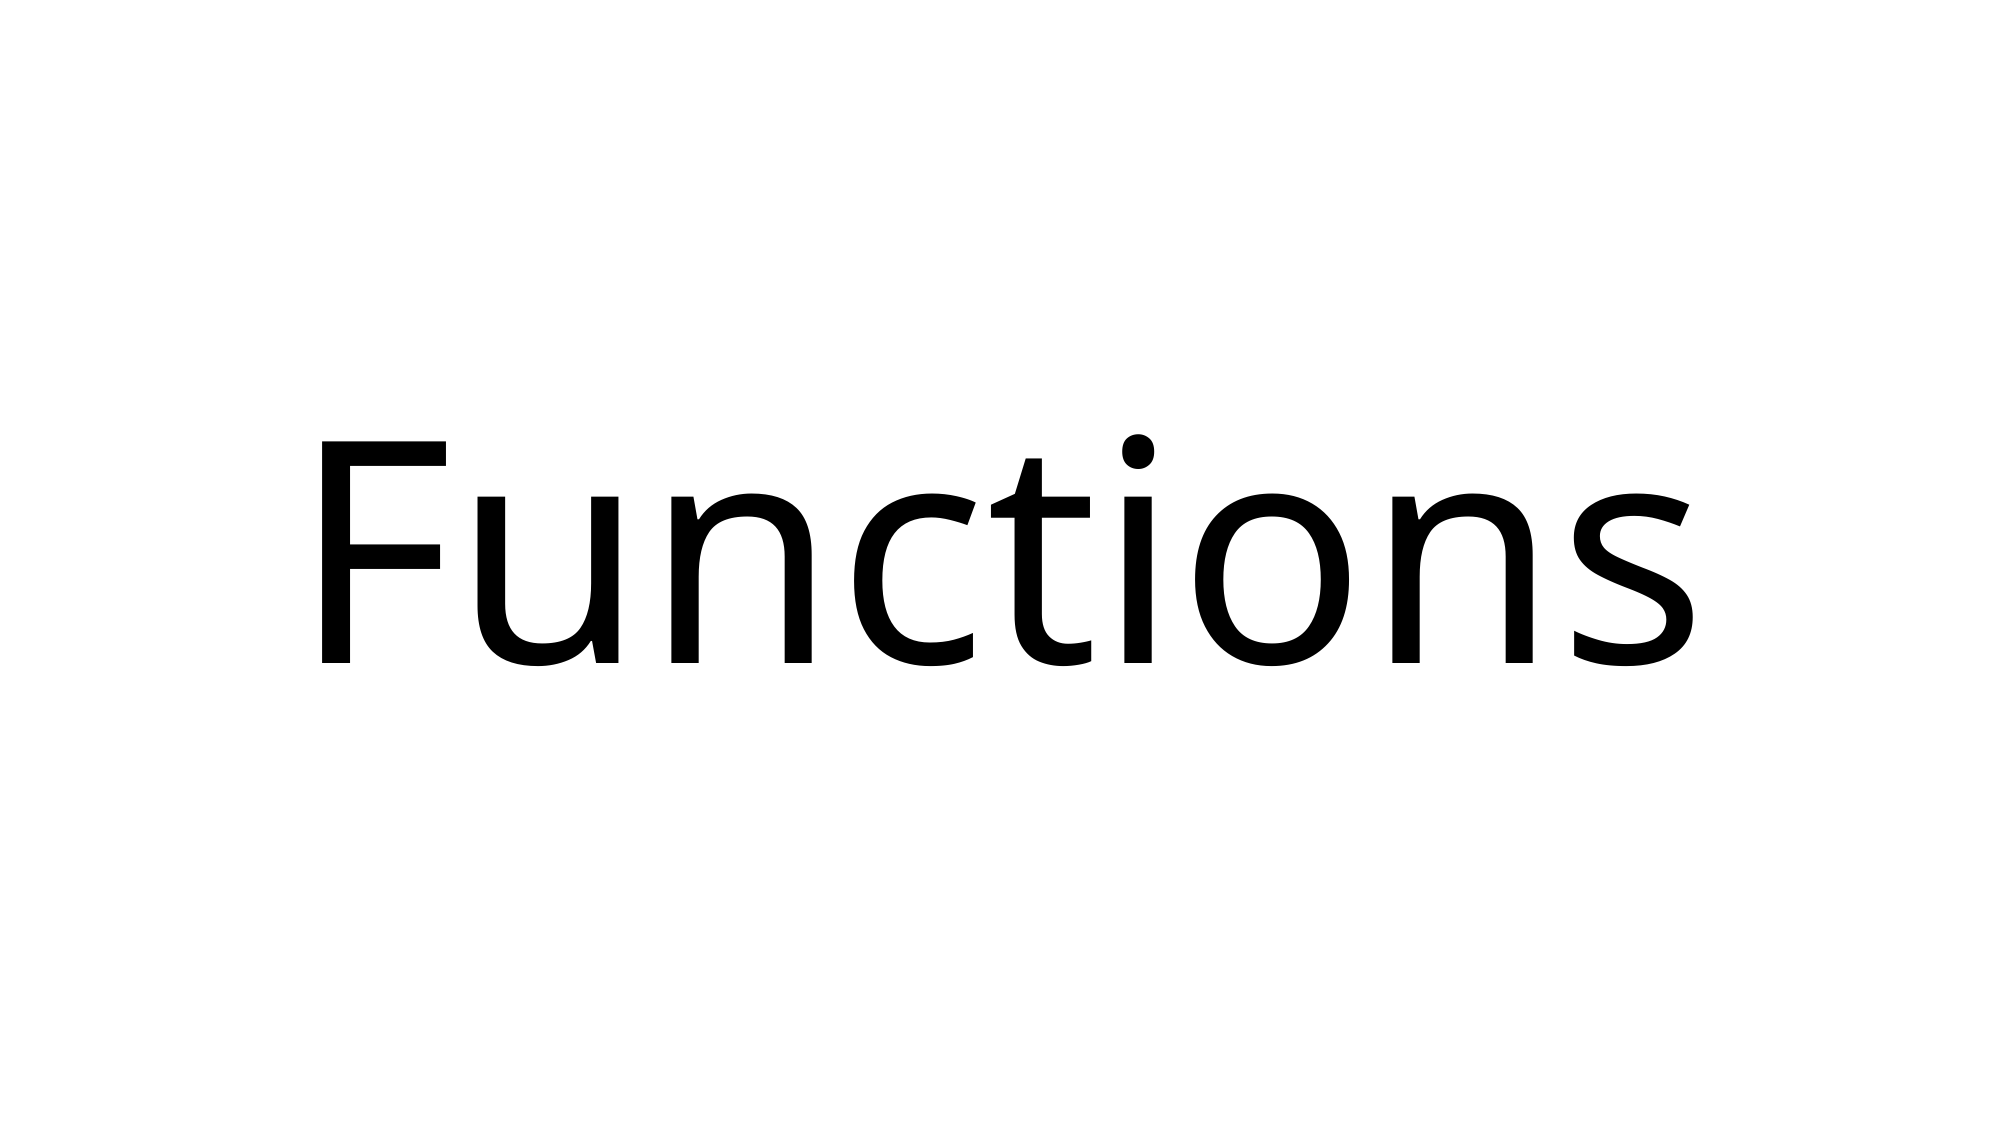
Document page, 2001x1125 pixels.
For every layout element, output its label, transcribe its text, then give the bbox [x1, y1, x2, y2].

list Functions [0, 0, 2000, 1125]
